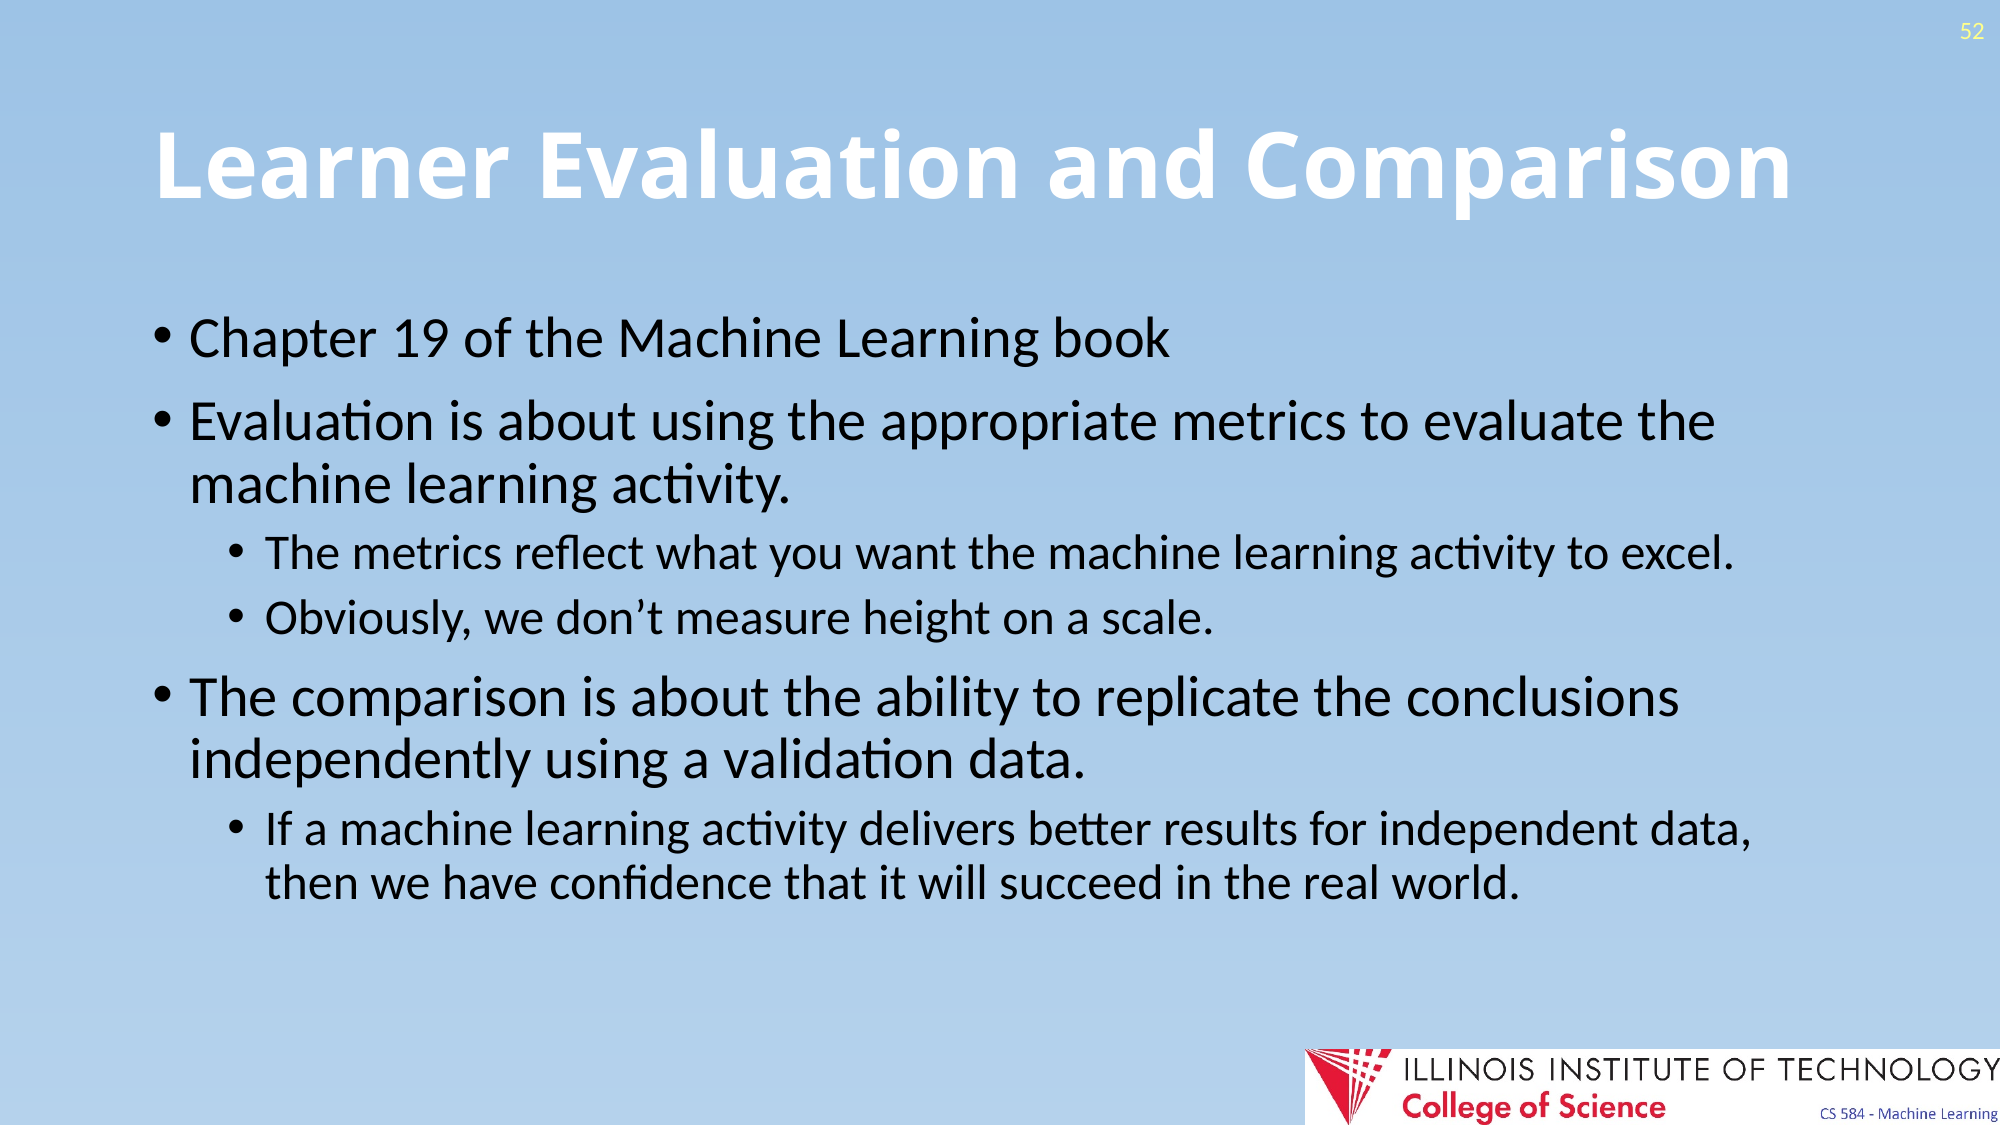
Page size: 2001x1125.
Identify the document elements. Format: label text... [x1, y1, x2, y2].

title Learner Evaluation and Comparison [137, 59, 1863, 278]
list Chapter 19 of the Machine Learning book Evaluation is about using the appropriate metrics to evaluate the machine learning activity. The metrics reflect what you want the machine learning activity to excel. Obviously, we don’t measure height on a scale. The comparison is about the ability to replicate the conclusions independently using a validation data. If a machine learning activity delivers better results for independent data, then we have confidence that it will succeed in the real world. [137, 299, 1863, 1014]
picture [1305, 1049, 2000, 1125]
slide_number 52 [1550, 0, 2000, 60]
